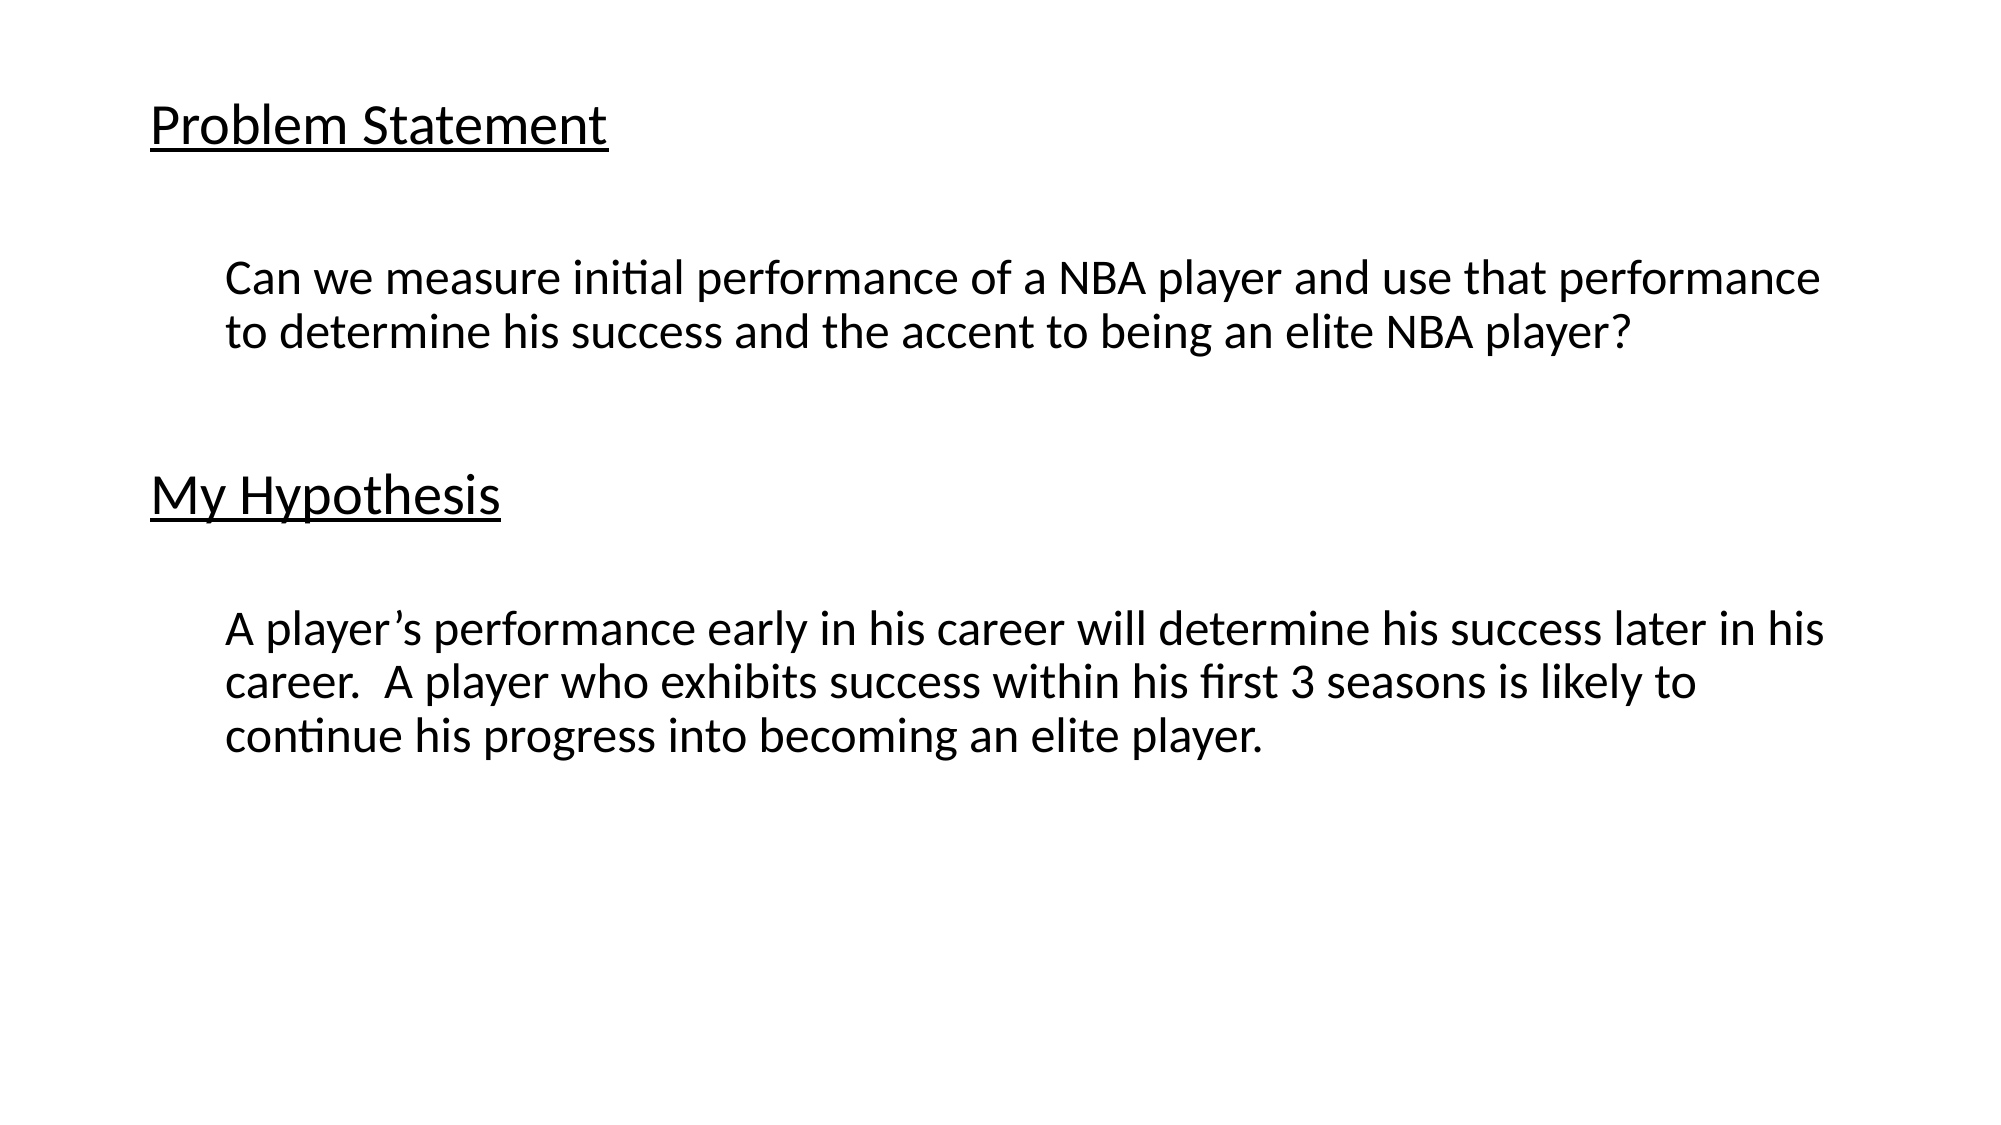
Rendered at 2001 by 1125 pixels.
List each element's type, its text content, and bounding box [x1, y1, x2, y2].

list Problem Statement Can we measure initial performance of a NBA player and use that performance to determine his success and the accent to being an elite NBA player? My Hypothesis A player’s performance early in his career will determine his success later in his career. A player who exhibits success within his first 3 seasons is likely to continue his progress into becoming an elite player. [135, 86, 1861, 1039]
